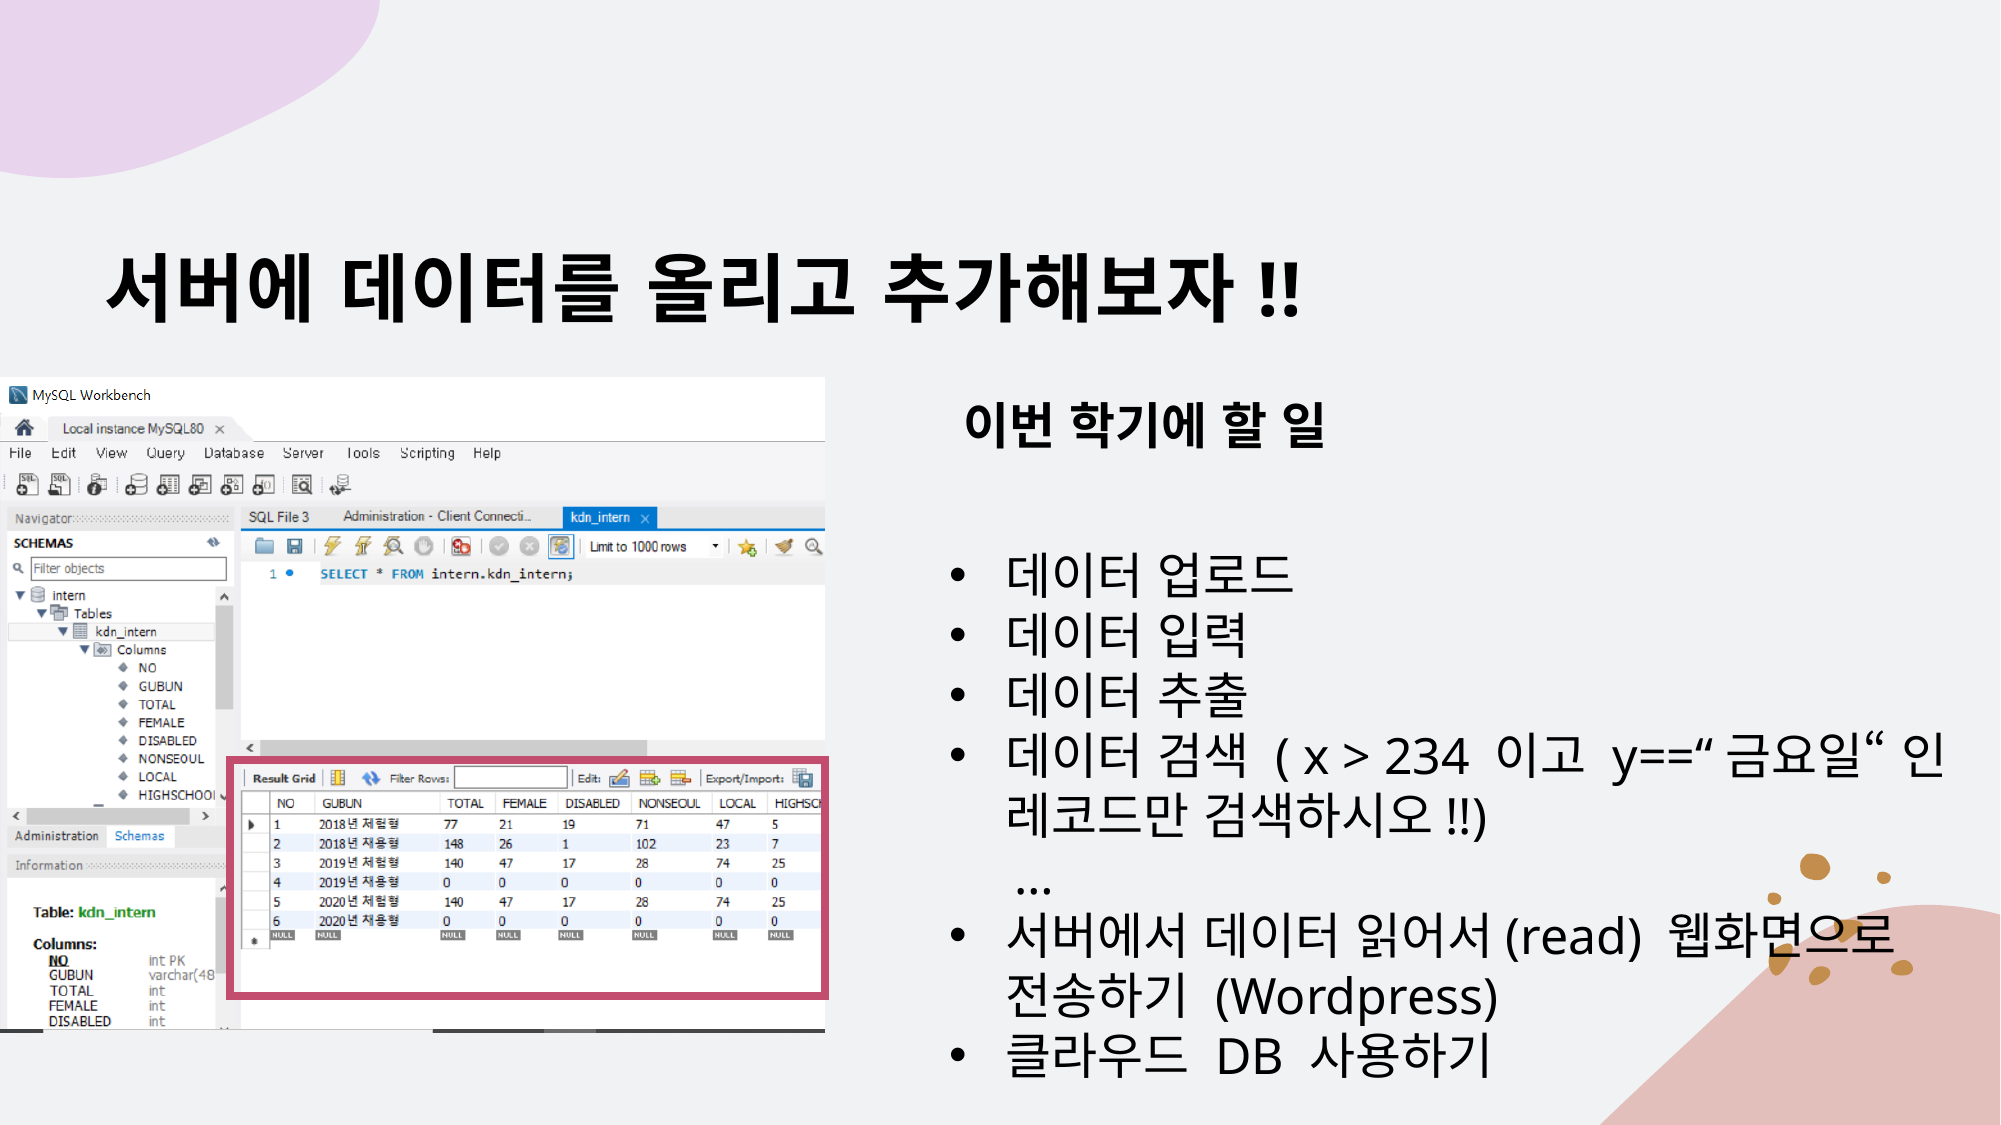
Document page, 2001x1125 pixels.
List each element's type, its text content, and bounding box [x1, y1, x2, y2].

picture [0, 377, 825, 1033]
text_box 데이터 업로드 데이터 입력 데이터 추출 데이터 검색 ( x > 234 이고 y==“금요일“ 인 레코드만 검색하시오!!) … 서버에서 데이터 읽어서(read) 웹화면으로 전송하기 (Wordpress) 클라우드 DB 사용하기 [934, 537, 1968, 1125]
text_box 이번 학기에 할 일 [948, 387, 1457, 462]
title 서버에 데이터를 올리고 추가해보자!! [86, 129, 1740, 347]
